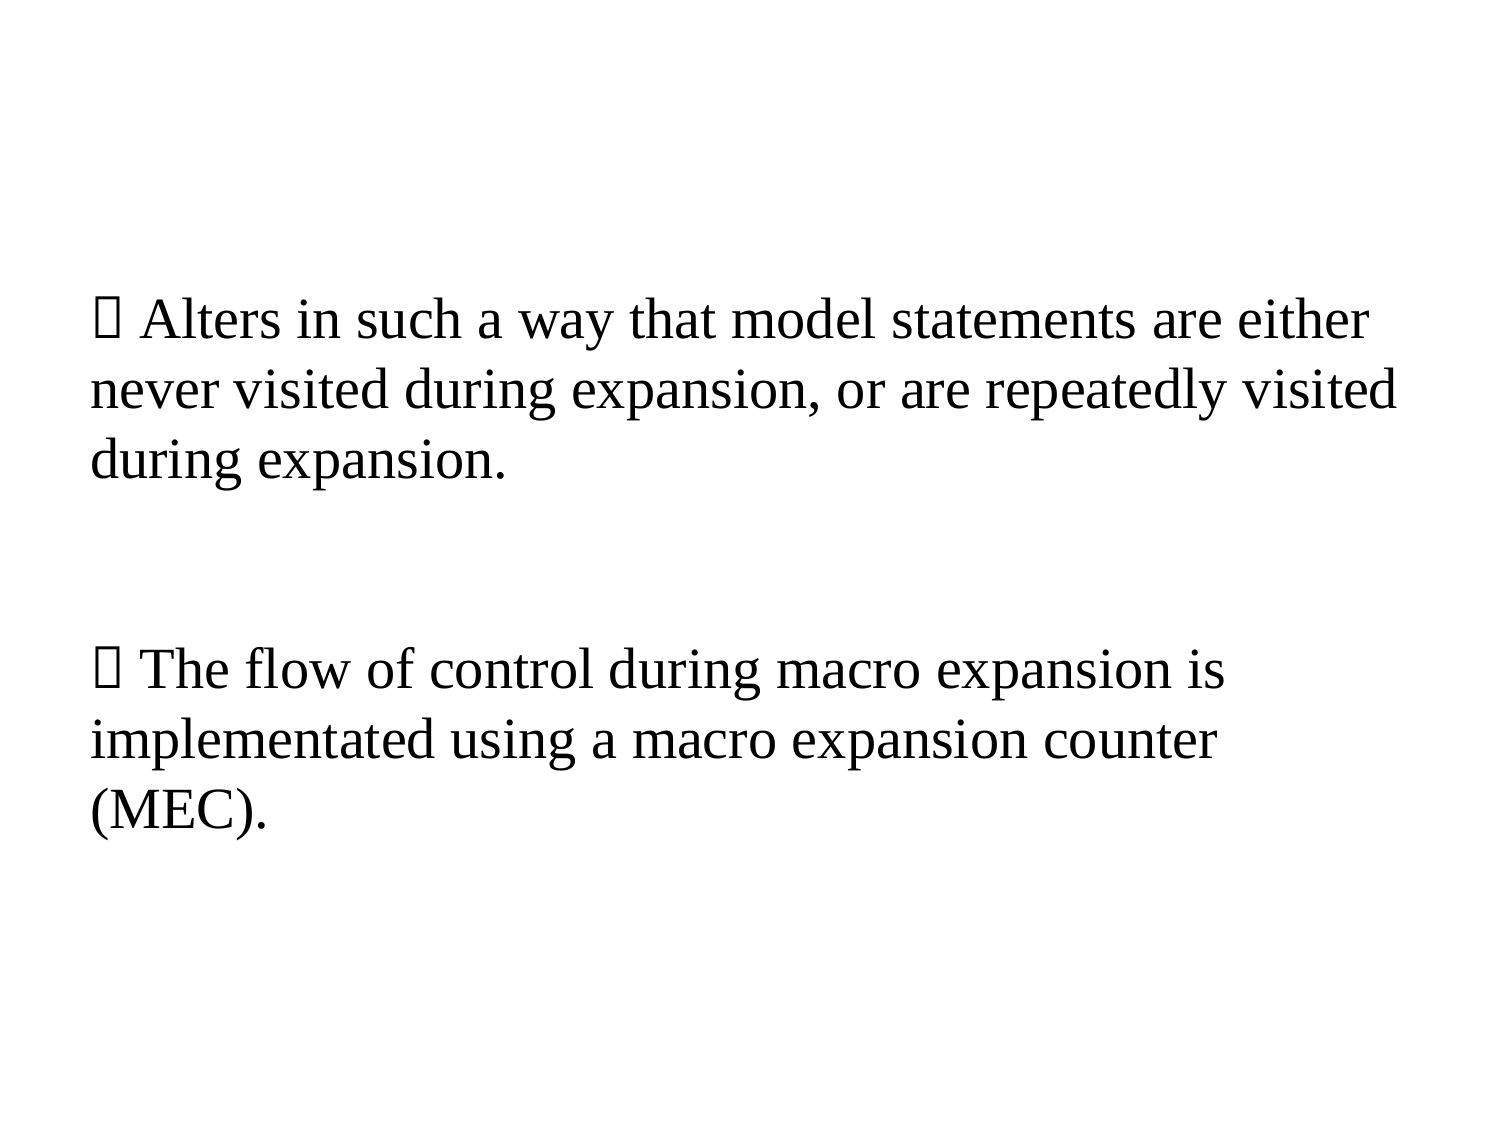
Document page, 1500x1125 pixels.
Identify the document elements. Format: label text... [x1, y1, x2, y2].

title  Alters in such a way that model statements are either never visited during expansion, or are repeatedly visited during expansion.  The flow of control during macro expansion is implementated using a macro expansion counter (MEC). [75, 45, 1425, 1075]
